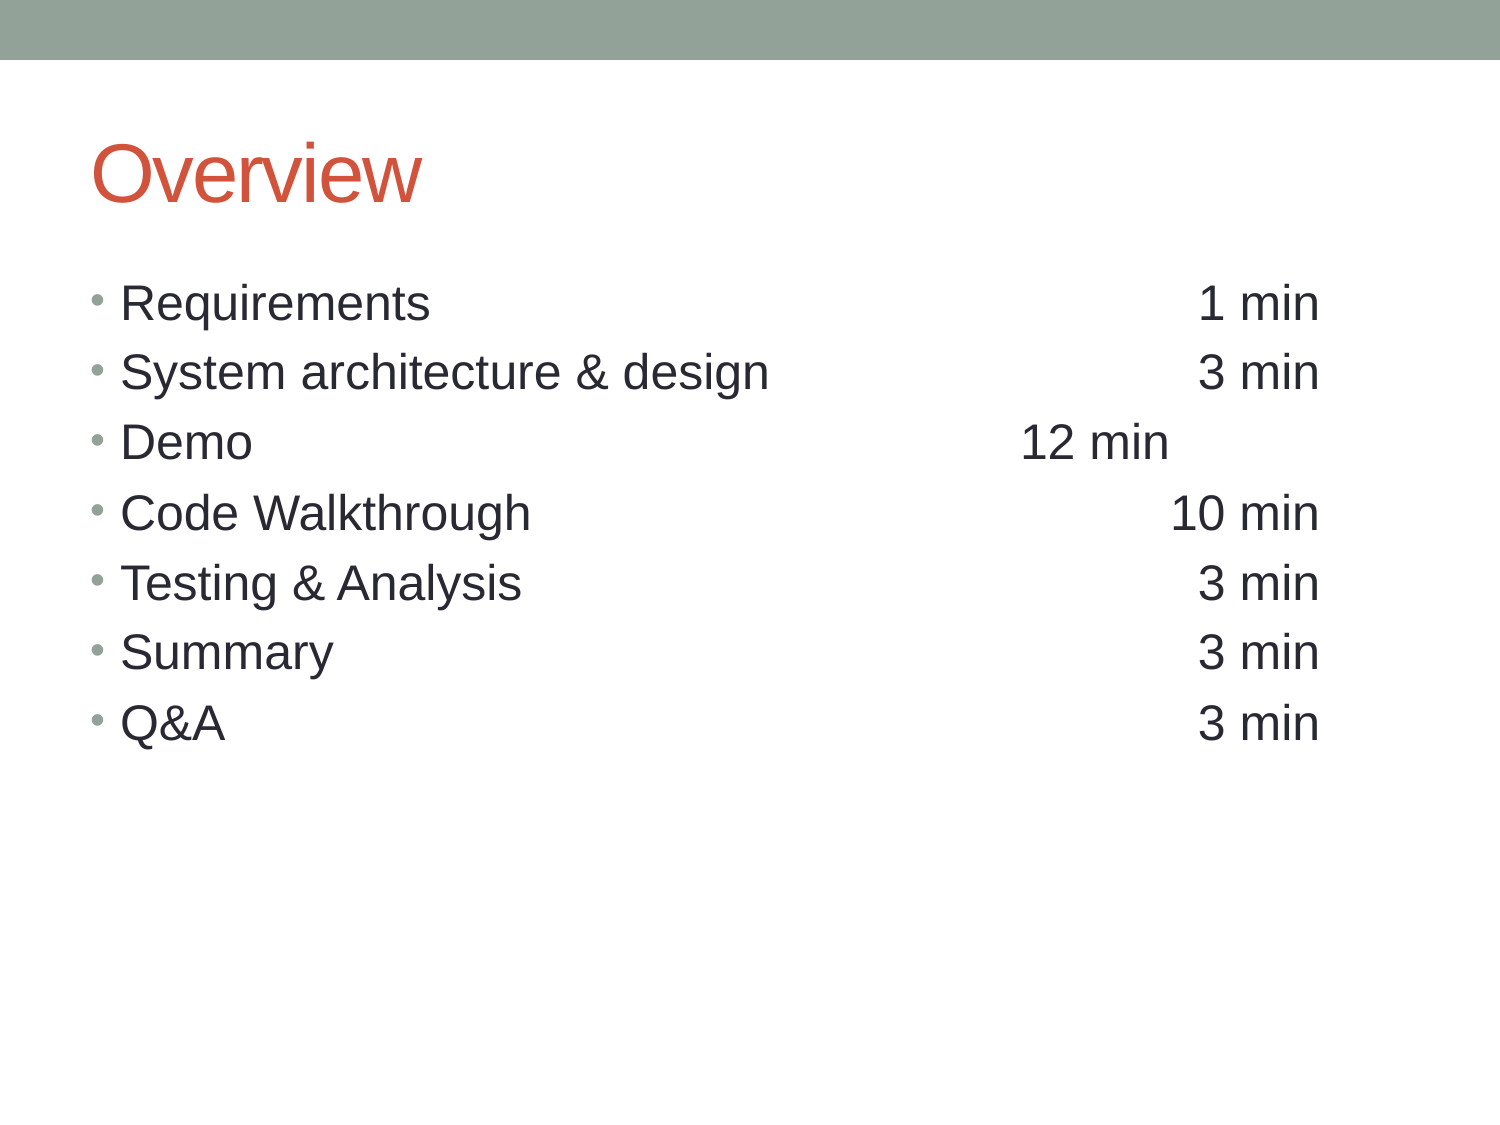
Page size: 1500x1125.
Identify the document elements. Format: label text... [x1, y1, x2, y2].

title Overview [75, 87, 1425, 250]
list Requirements 1 min System architecture & design 3 min Demo 12 min Code Walkthrough 10 min Testing & Analysis 3 min Summary 3 min Q&A 3 min [75, 262, 1425, 1063]
